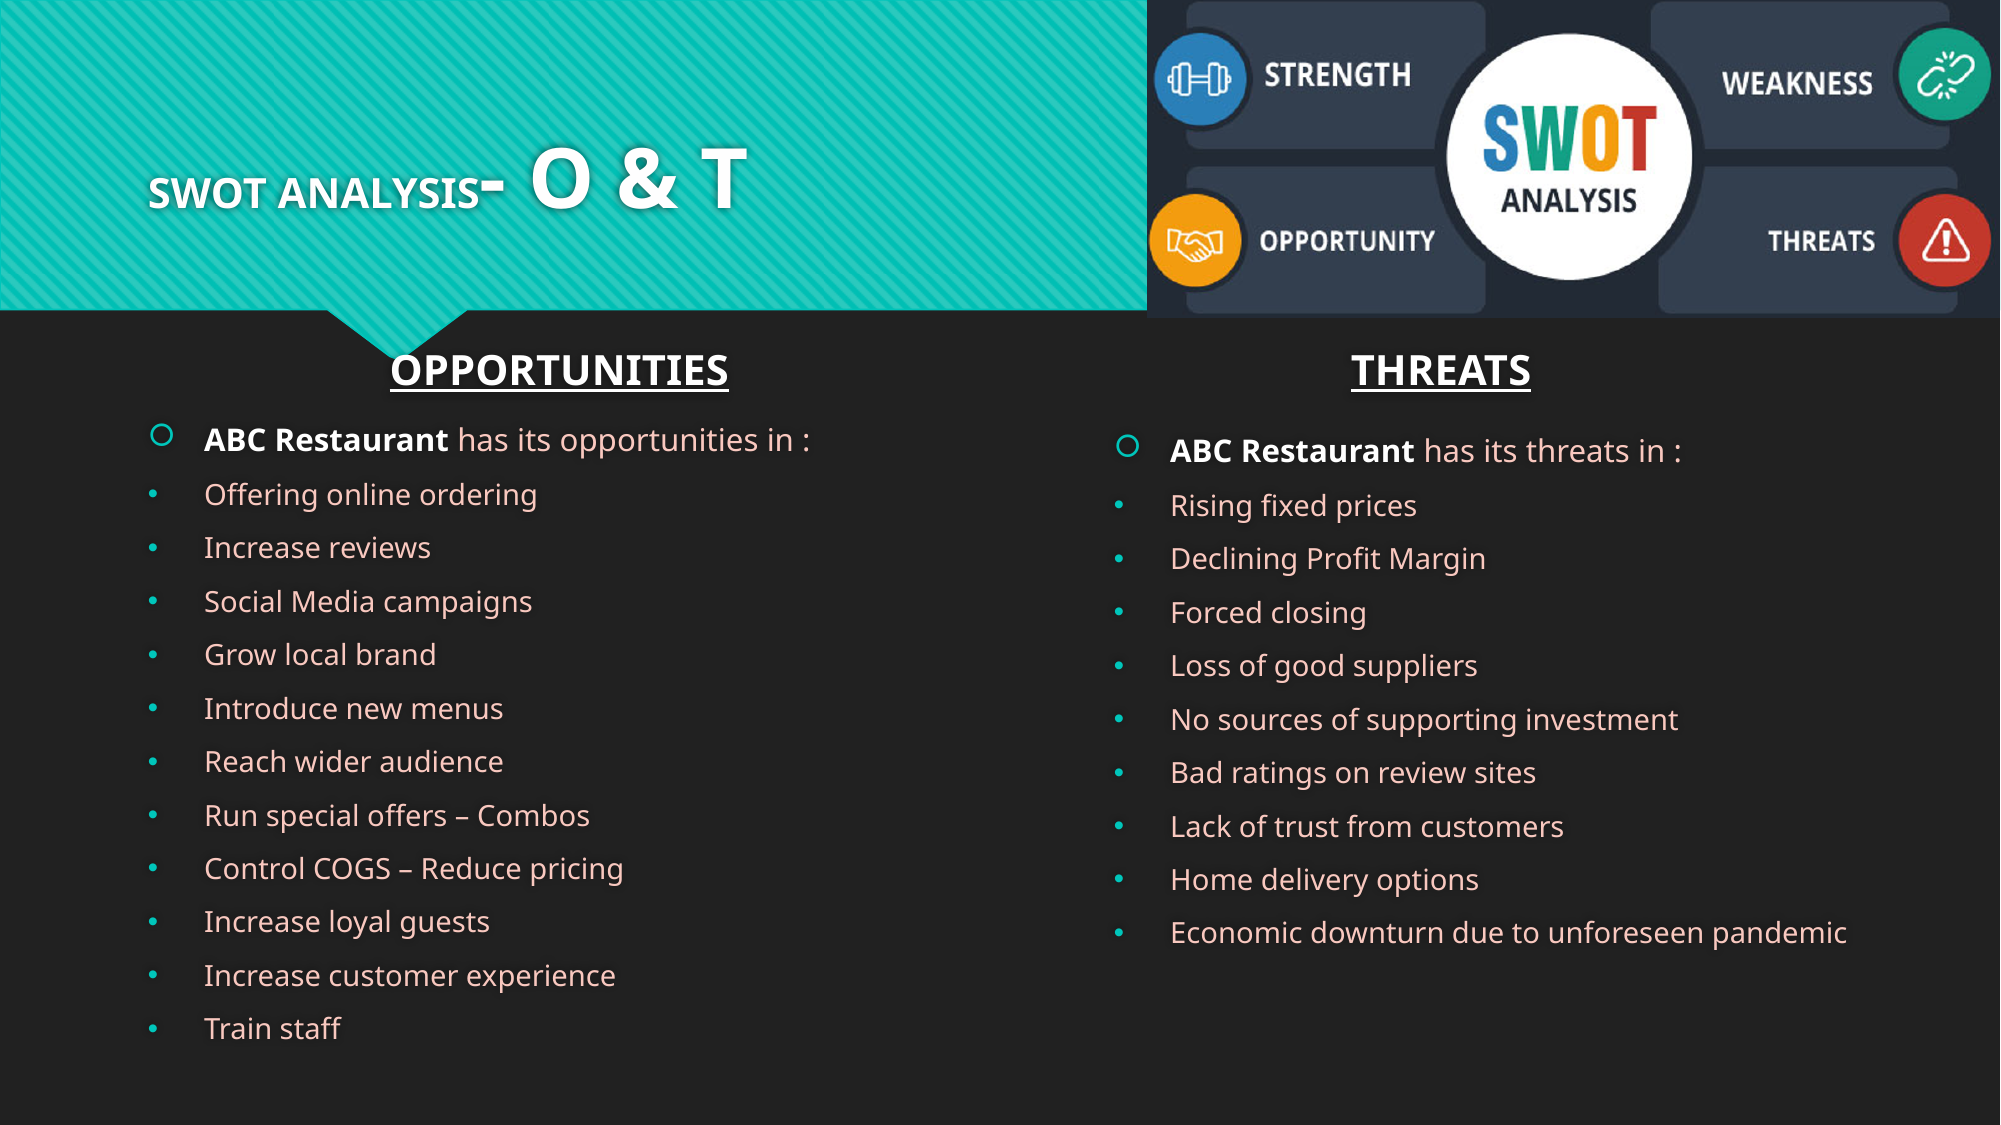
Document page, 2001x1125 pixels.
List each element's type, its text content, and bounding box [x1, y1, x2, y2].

list ABC Restaurant has its opportunities in : Offering online ordering Increase reviews Social Media campaigns Grow local brand Introduce new menus Reach wider audience Run special offers – Combos Control COGS – Reduce pricing Increase loyal guests Increase customer experience Train staff [132, 412, 943, 1090]
picture [1147, 0, 2000, 318]
title SWOT ANALYSIS- O & T [132, 73, 1147, 233]
list THREATS [1014, 310, 1868, 402]
list OPPORTUNITIES [133, 327, 985, 402]
list ABC Restaurant has its threats in : Rising fixed prices Declining Profit Margin Forced closing Loss of good suppliers No sources of supporting investment Bad ratings on review sites Lack of trust from customers Home delivery options Economic downturn due to unforeseen pandemic [1098, 423, 1966, 1100]
